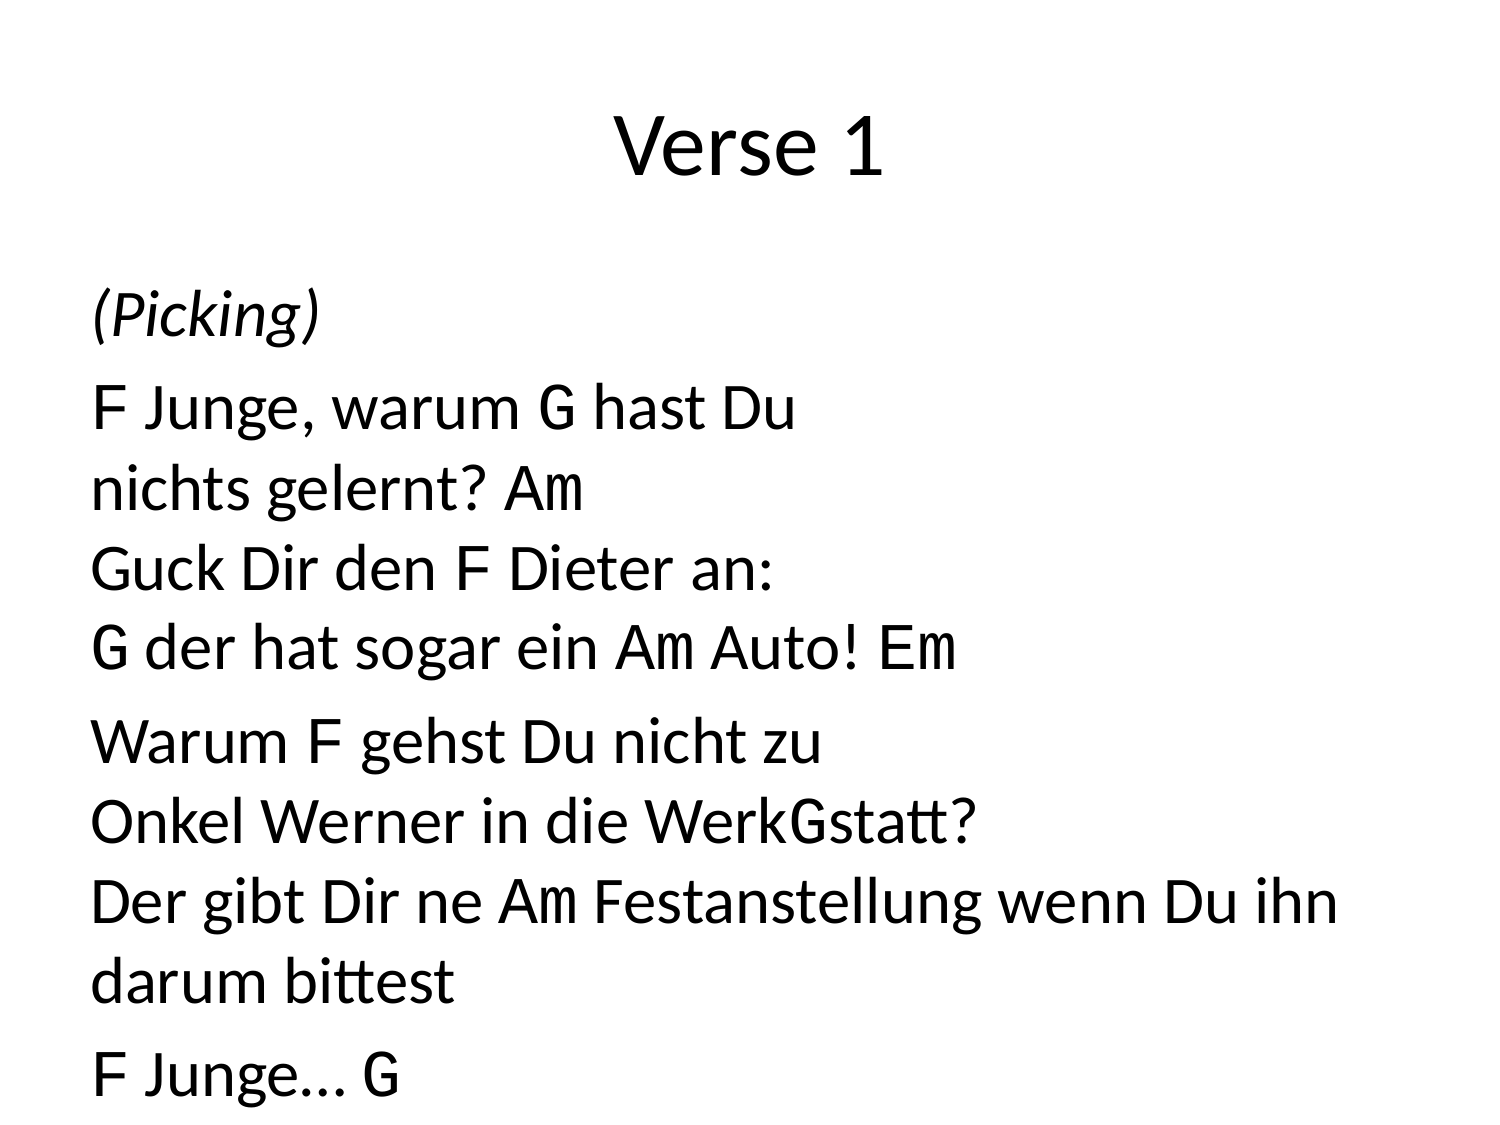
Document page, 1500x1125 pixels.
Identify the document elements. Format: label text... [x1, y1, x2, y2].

title Verse 1 [75, 45, 1425, 233]
list (Picking) F Junge, warum G hast Du nichts gelernt? Am Guck Dir den F Dieter an: G der hat sogar ein Am Auto! Em Warum F gehst Du nicht zu Onkel Werner in die WerkGstatt? Der gibt Dir ne Am Festanstellung wenn Du ihn darum bittest F Junge… G [75, 262, 1425, 1005]
